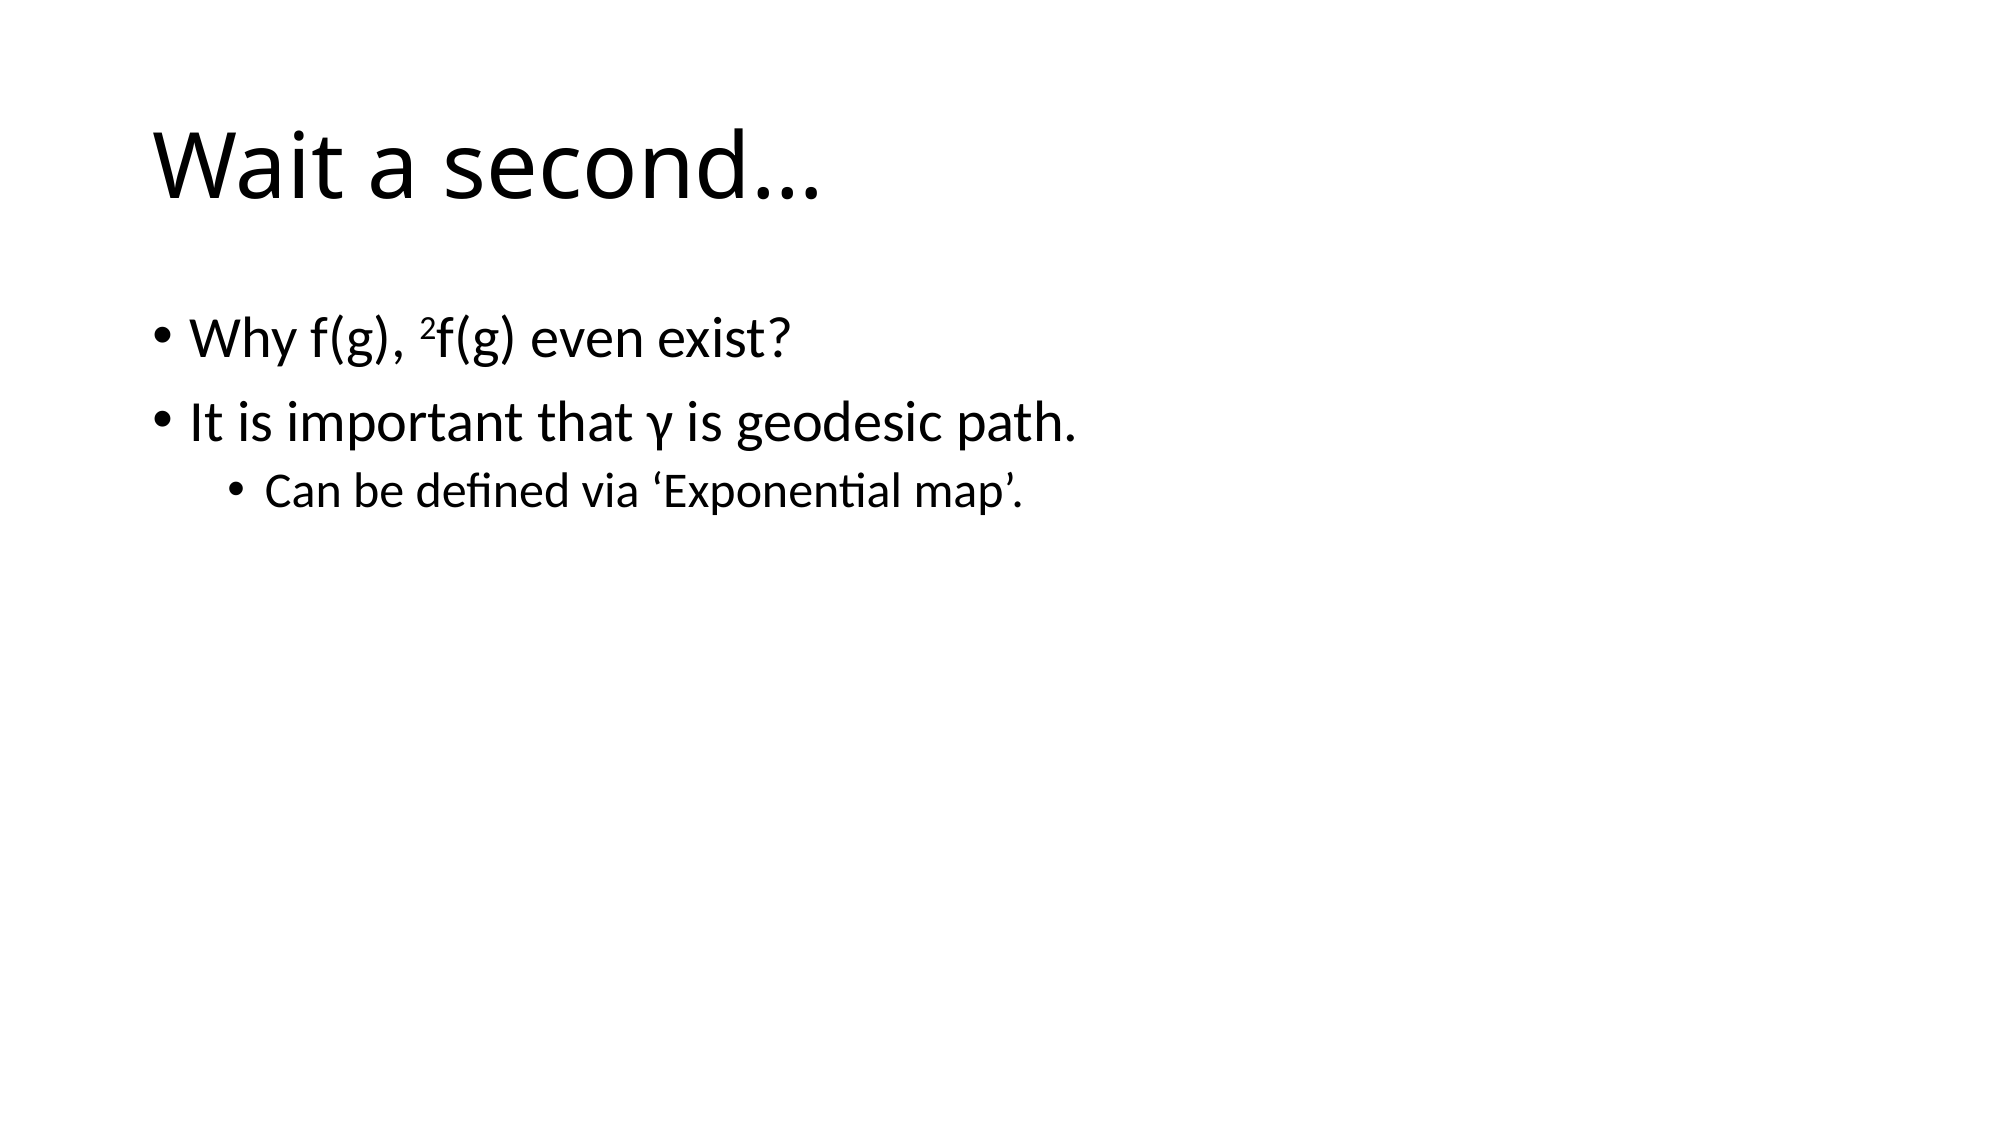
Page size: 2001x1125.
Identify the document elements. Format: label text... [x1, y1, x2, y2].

title Wait a second… [137, 59, 1863, 278]
